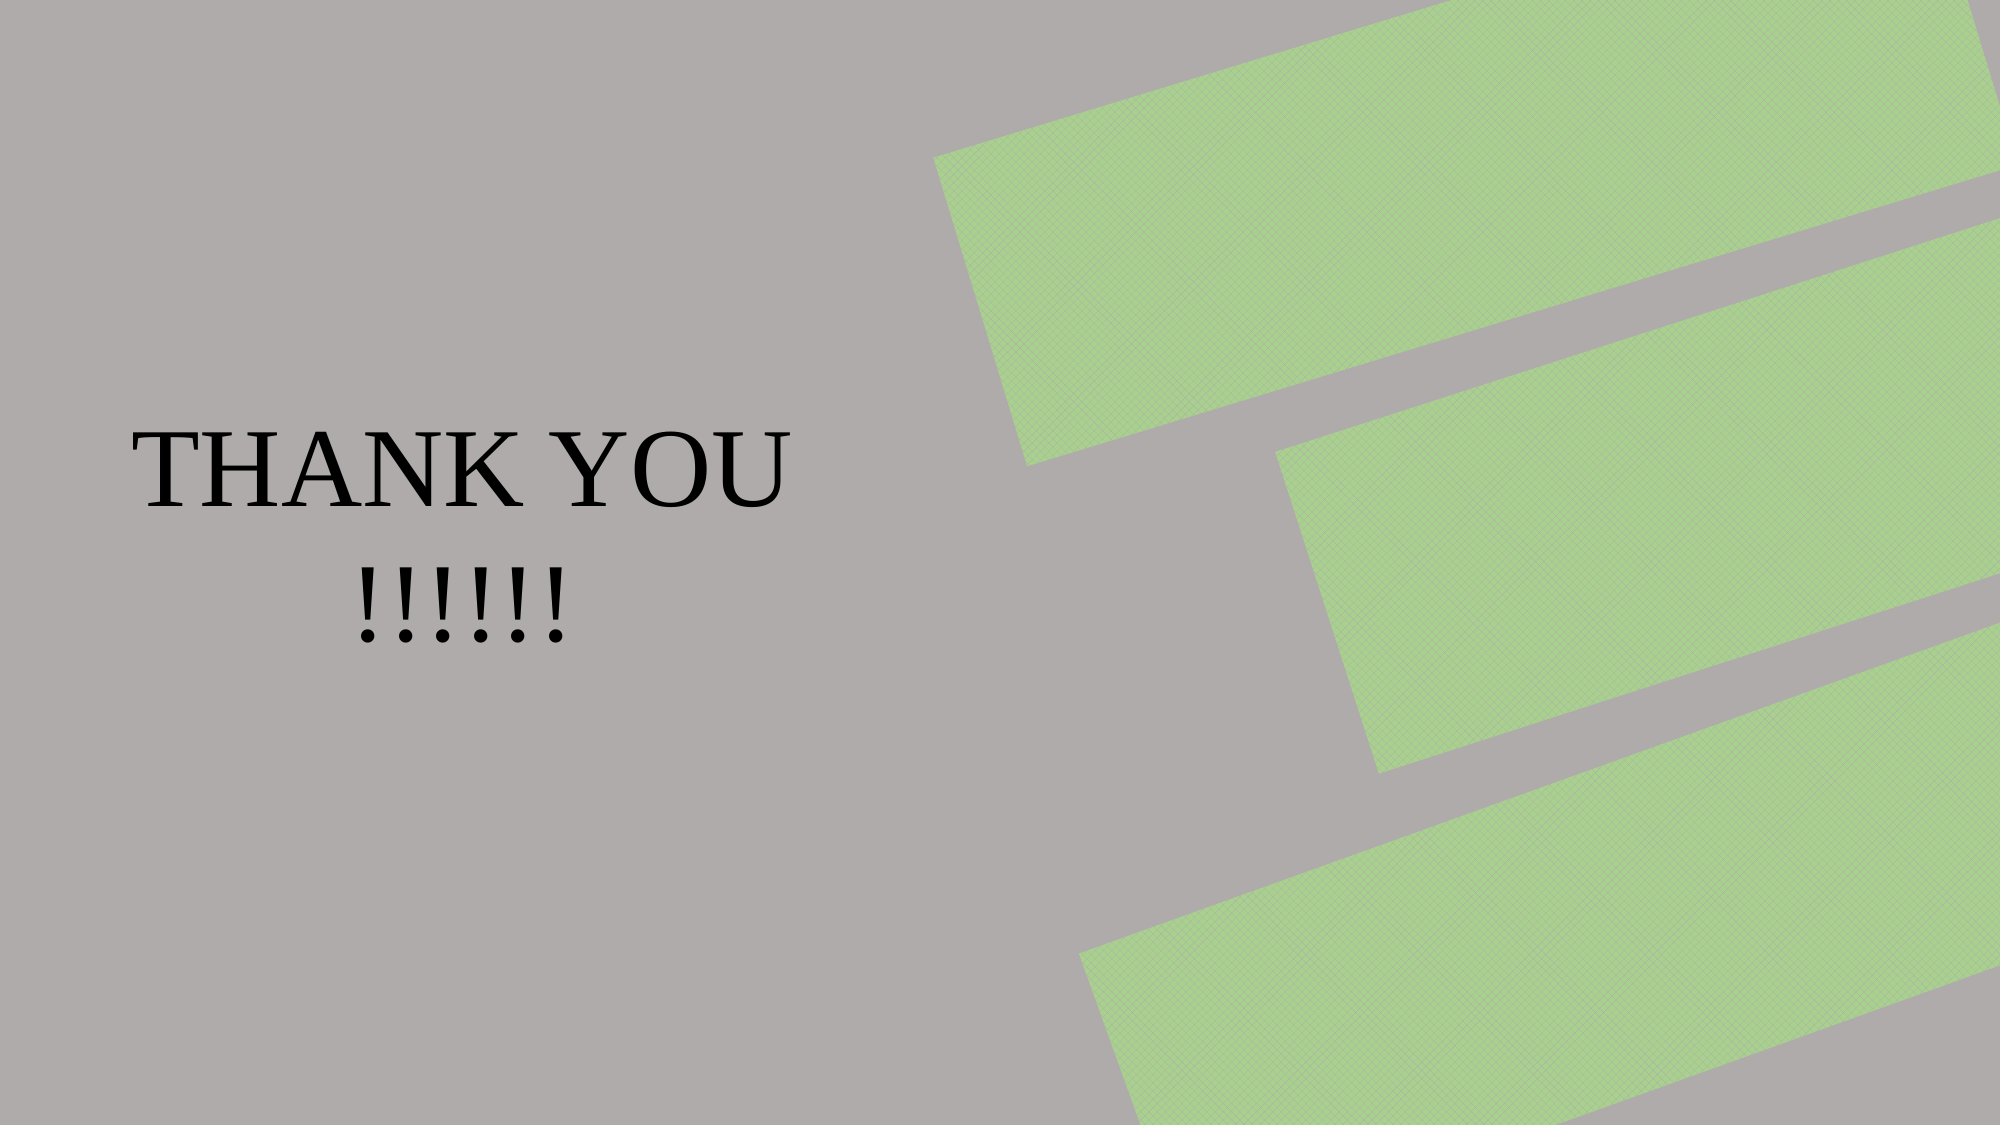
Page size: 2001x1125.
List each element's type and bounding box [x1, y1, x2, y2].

text_box [957, 0, 2000, 1092]
text_box [35, 386, 896, 846]
